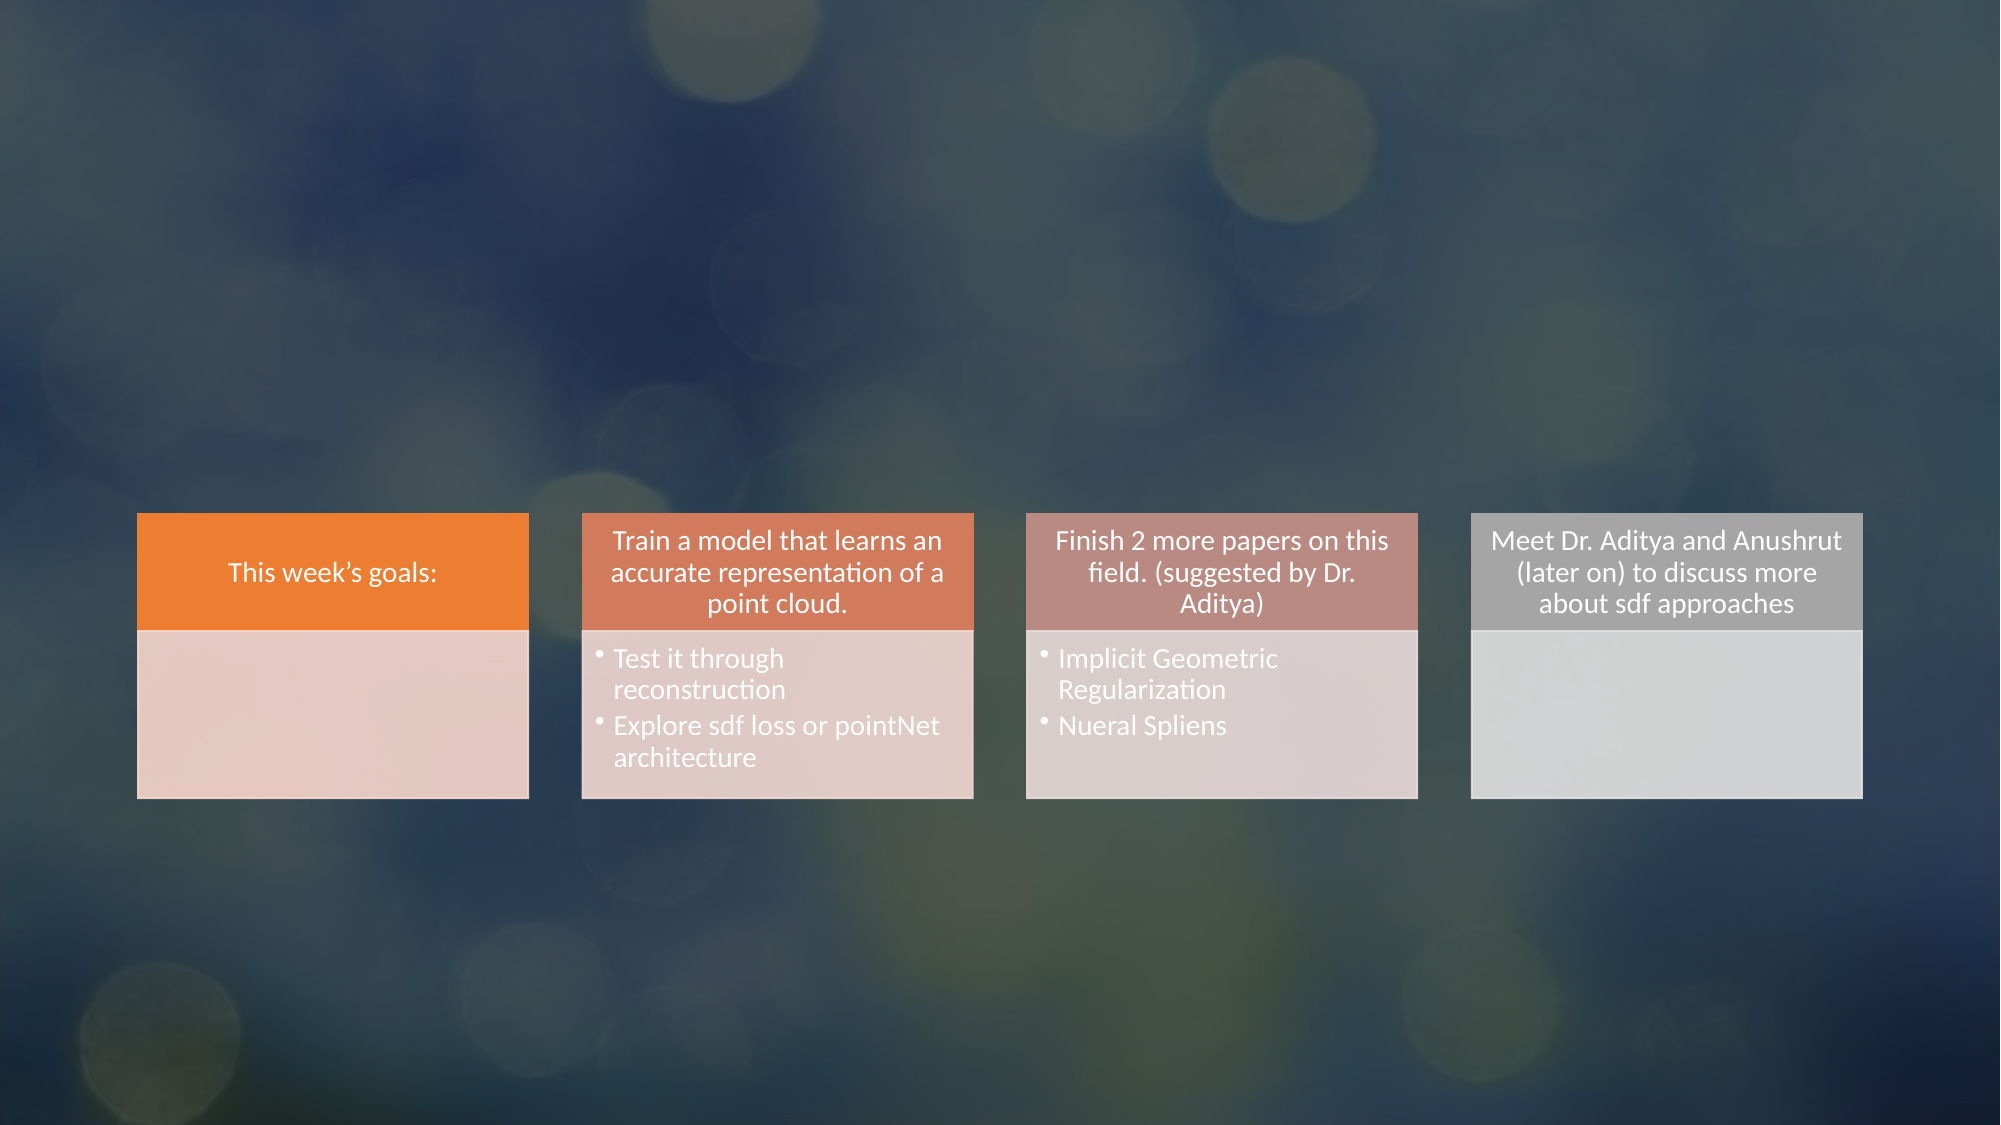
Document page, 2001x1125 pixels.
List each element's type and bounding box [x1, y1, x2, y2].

text_box [137, 299, 1863, 1014]
picture [0, 0, 2000, 1125]
